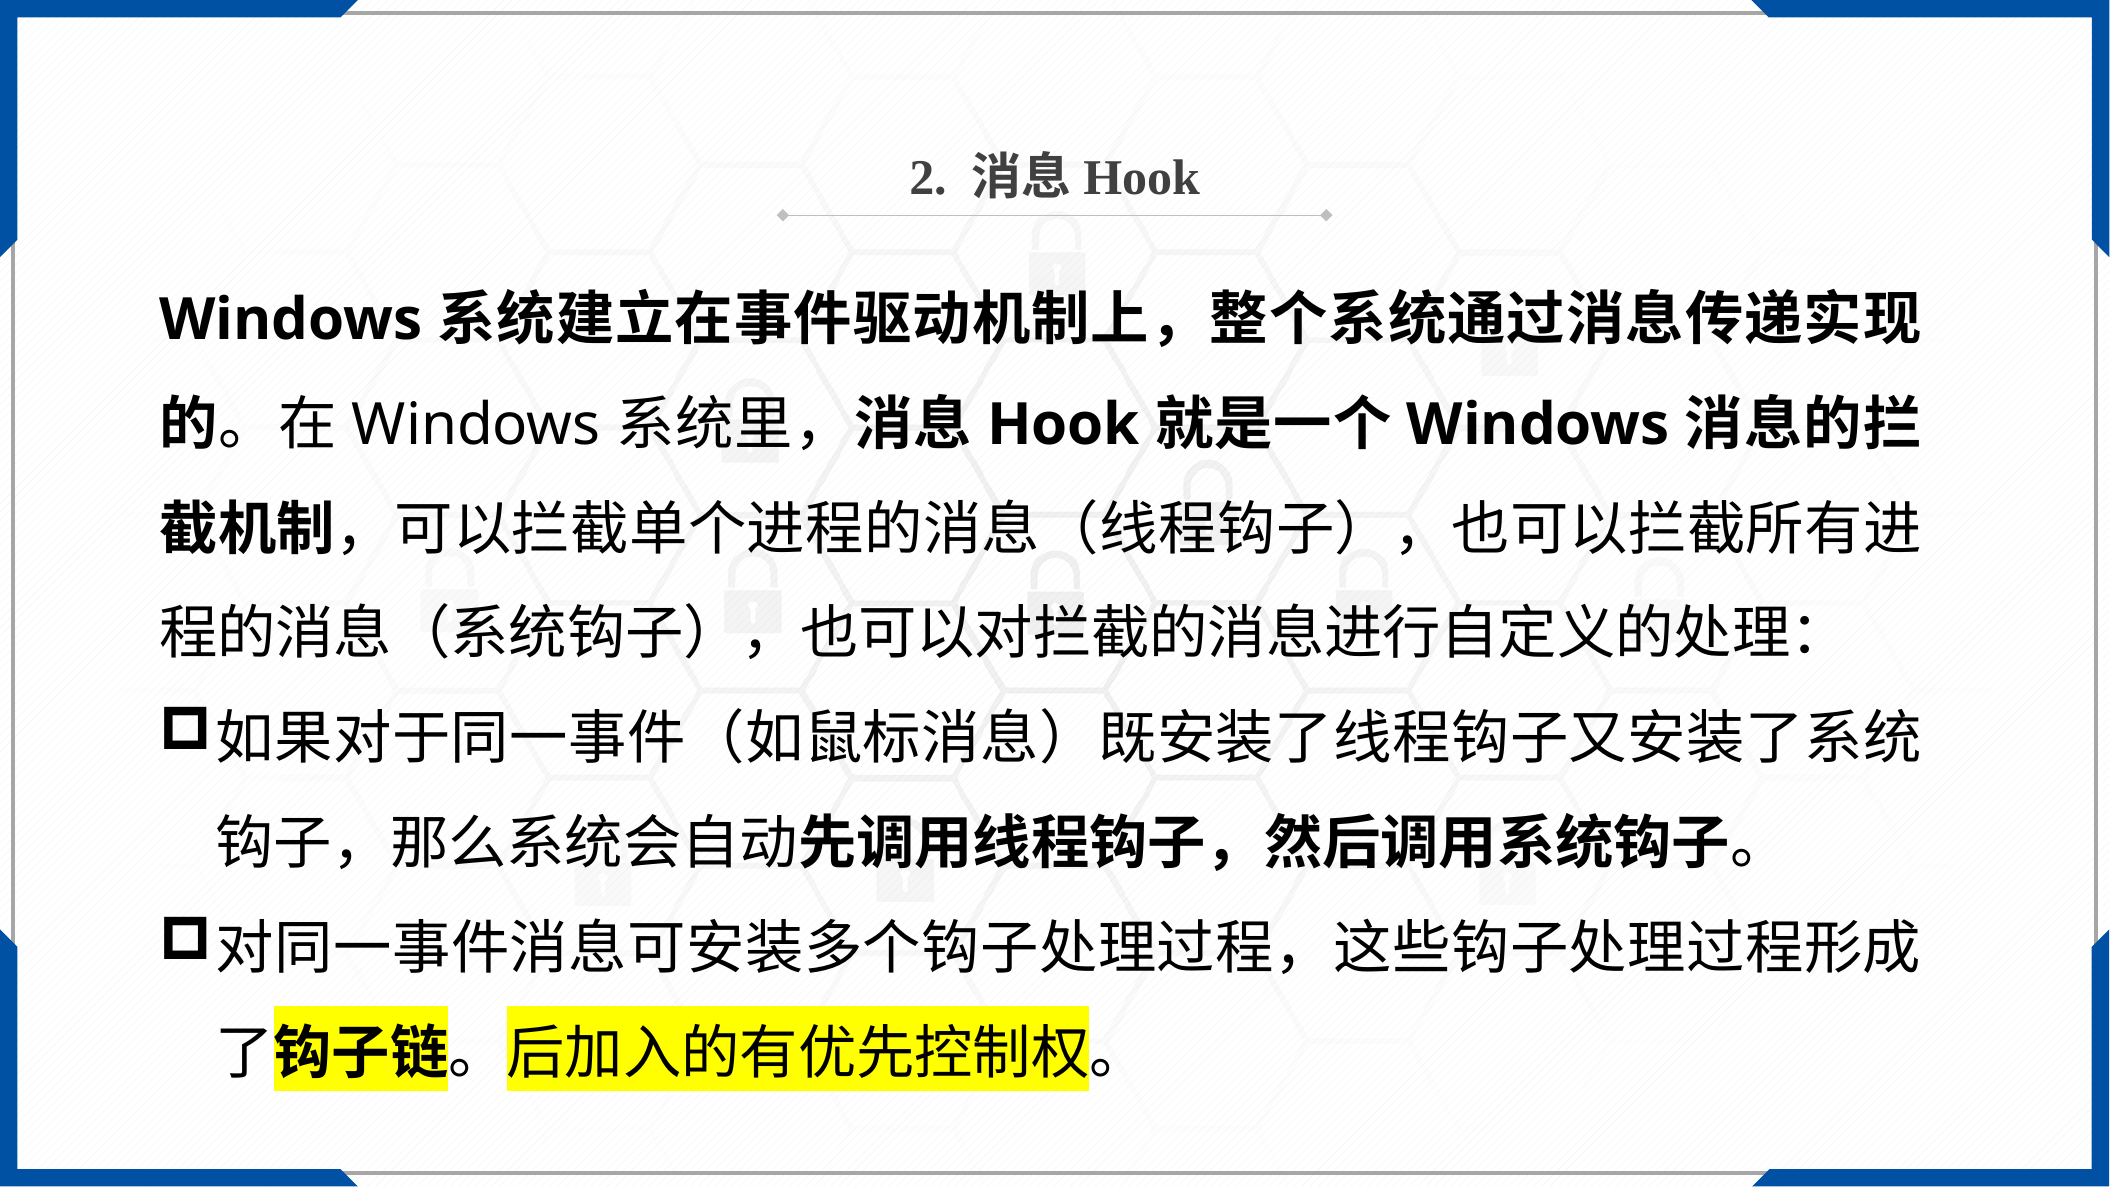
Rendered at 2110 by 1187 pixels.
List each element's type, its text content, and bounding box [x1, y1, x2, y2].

picture [80, 0, 2029, 1187]
text_box Windows系统建立在事件驱动机制上，整个系统通过消息传递实现的。在Windows系统里，消息Hook就是一个Windows消息的拦截机制，可以拦截单个进程的消息（线程钩子），也可以拦截所有进程的消息（系统钩子），也可以对拦截的消息进行自定义的处理： 如果对于同一事件（如鼠标消息）既安装了线程钩子又安装了系统钩子，那么系统会自动先调用线程钩子，然后调用系统钩子。 对同一事件消息可安装多个钩子处理过程，这些钩子处理过程形成了钩子链。后加入的有优先控制权。 [145, 238, 1936, 1093]
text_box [753, 137, 1356, 216]
